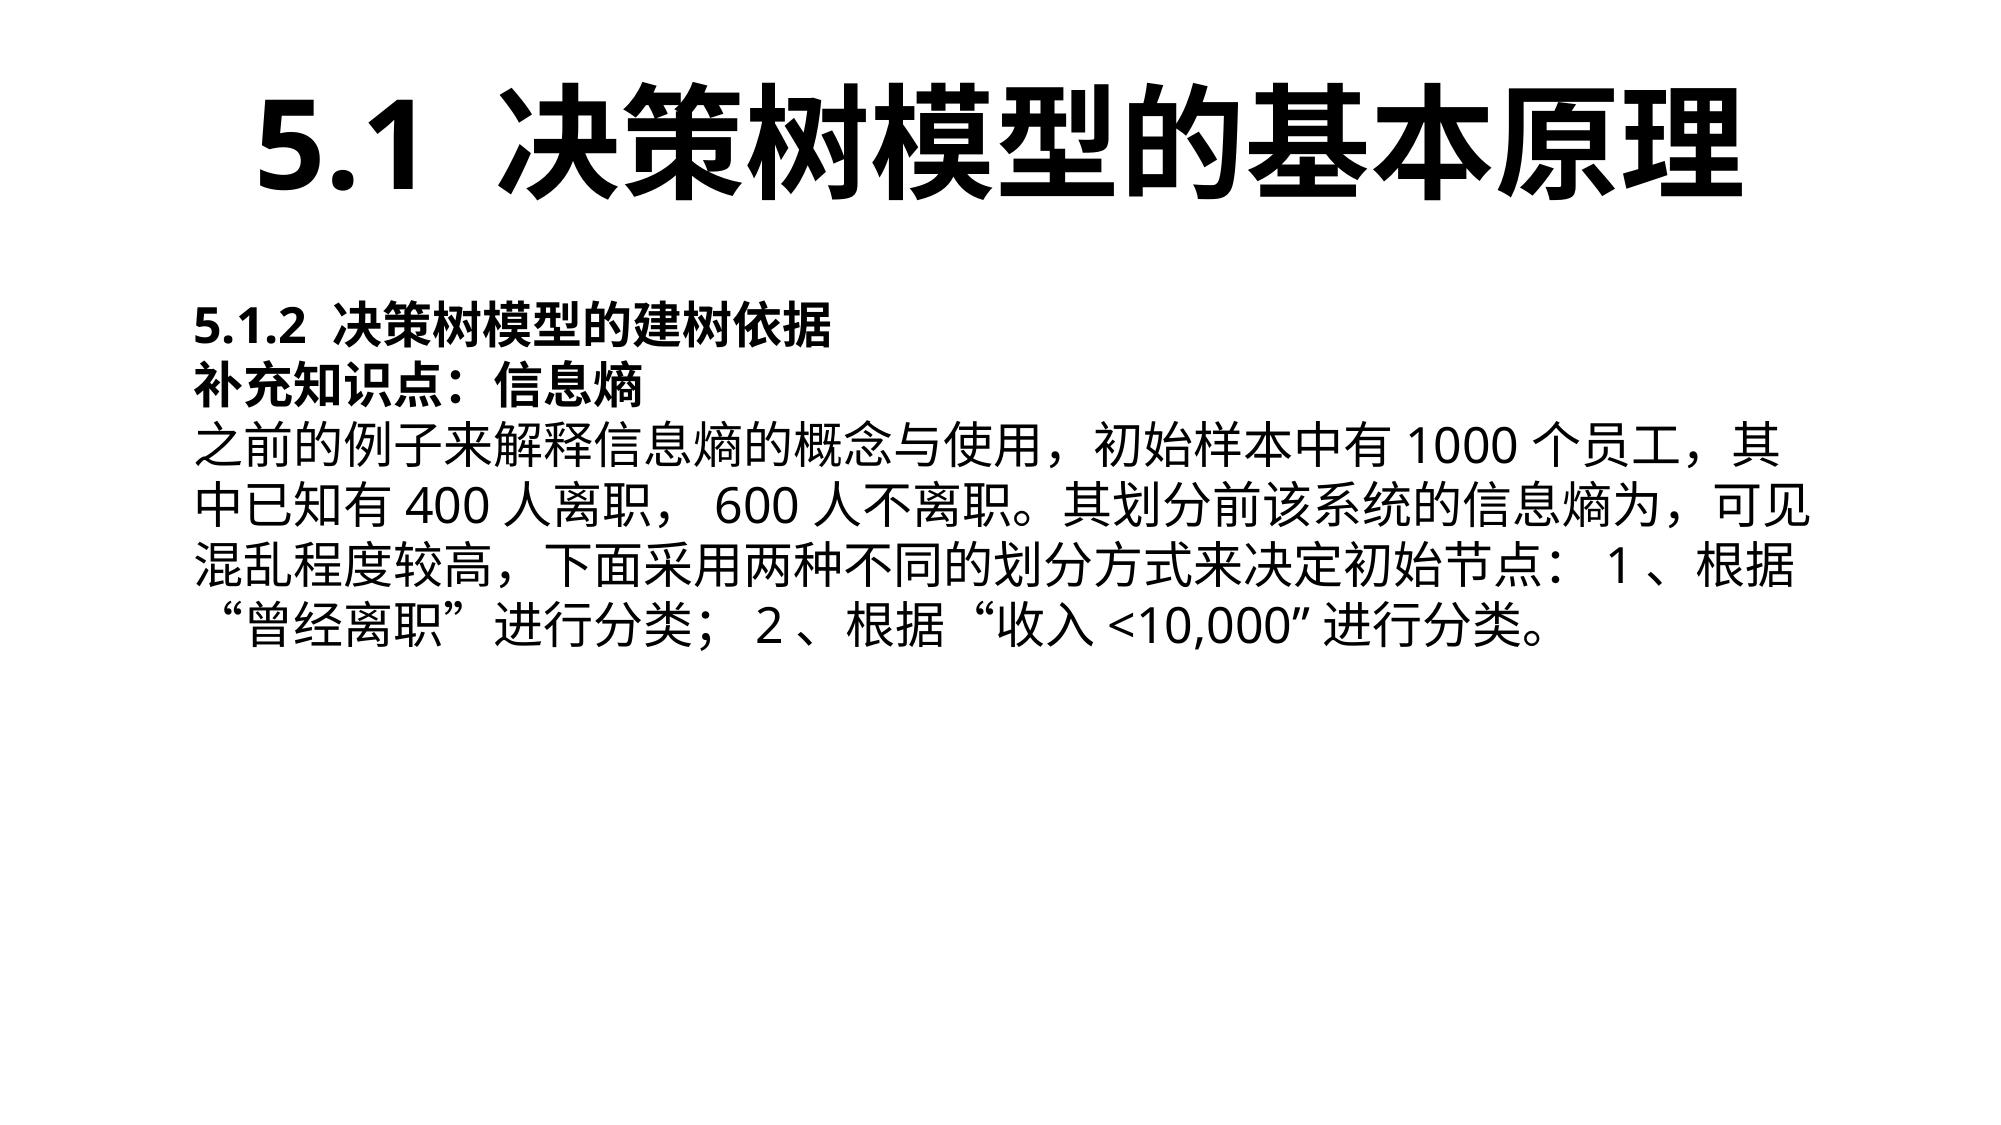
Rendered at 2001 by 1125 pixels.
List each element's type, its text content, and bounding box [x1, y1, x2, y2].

text_box 5.1 决策树模型的基本原理 [239, 57, 1761, 223]
